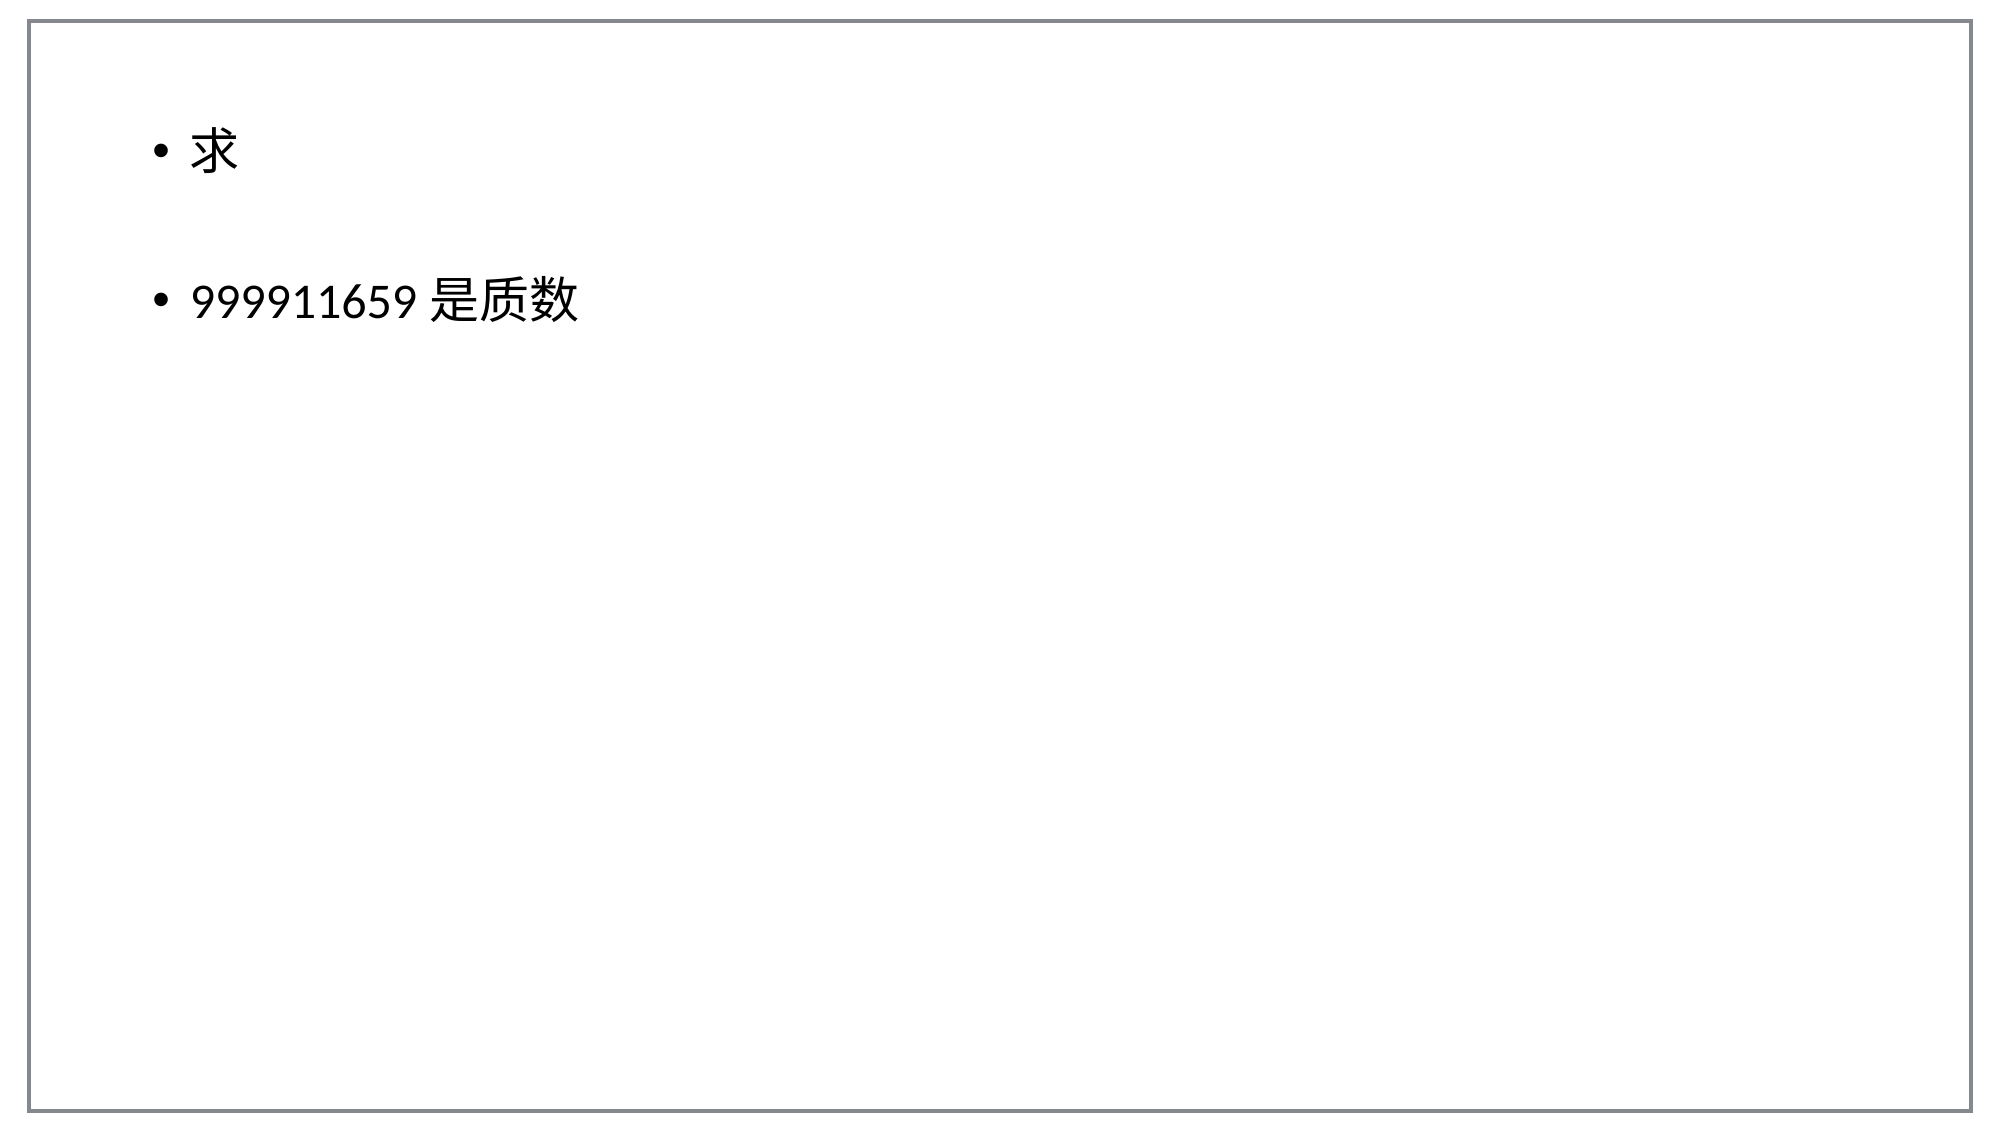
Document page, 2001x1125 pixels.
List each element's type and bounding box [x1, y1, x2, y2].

text_box [29, 20, 1971, 1111]
